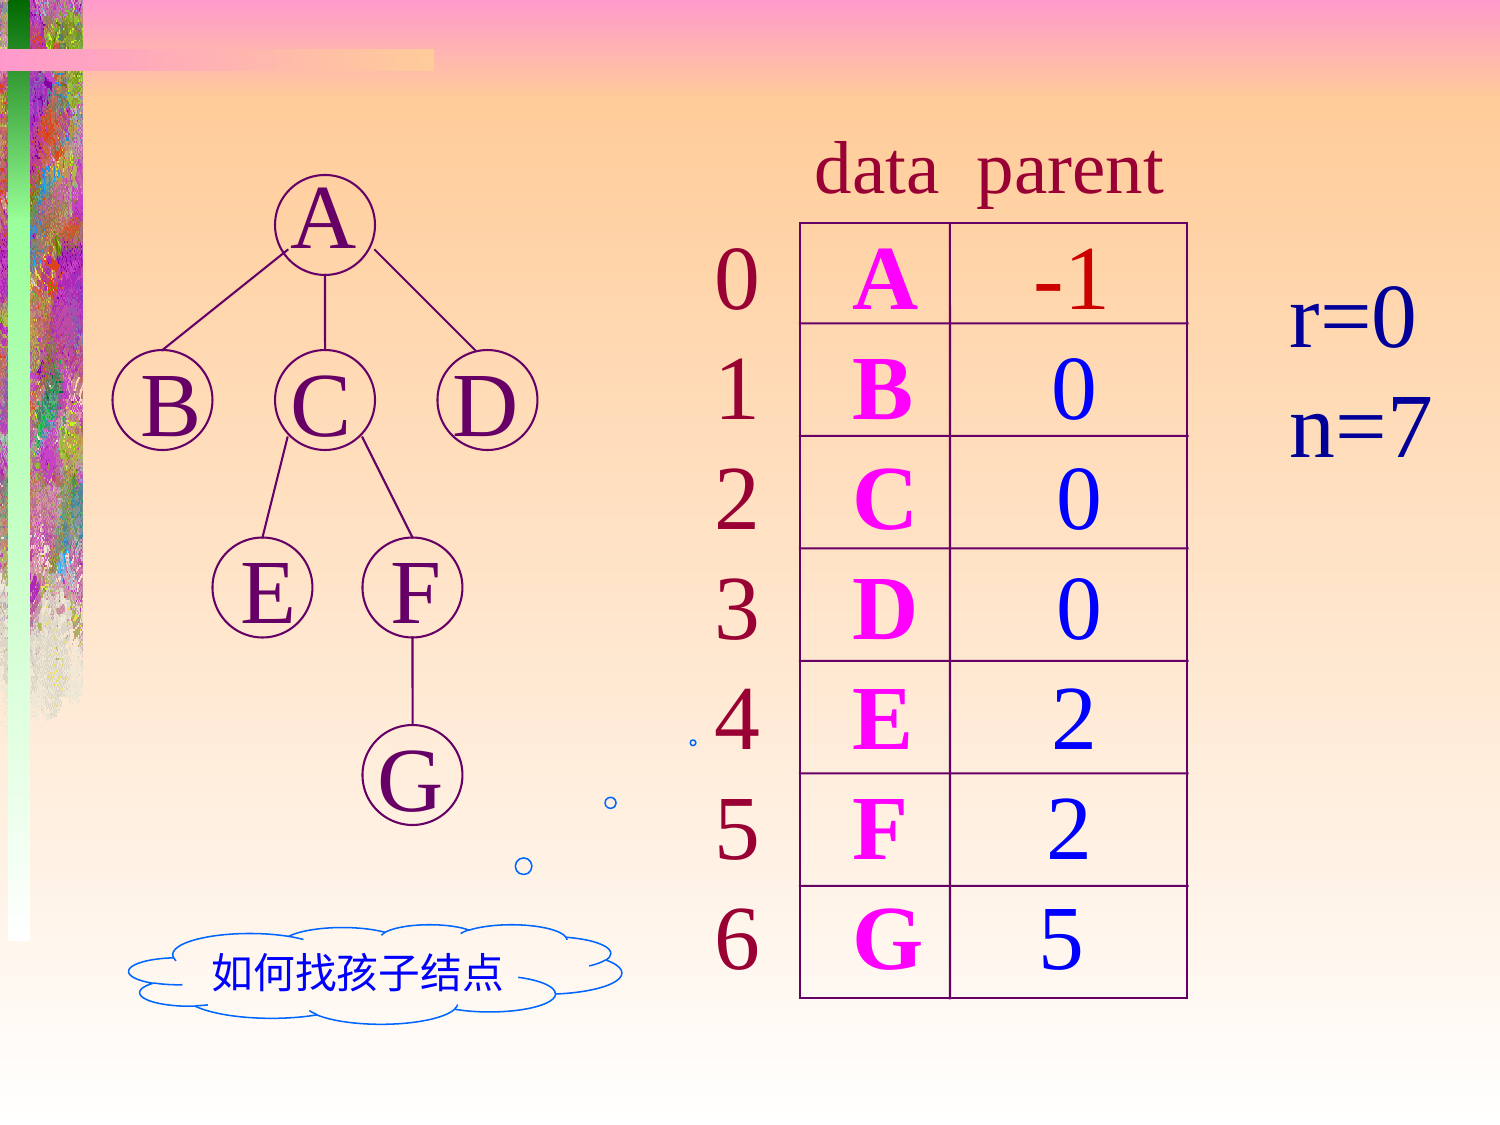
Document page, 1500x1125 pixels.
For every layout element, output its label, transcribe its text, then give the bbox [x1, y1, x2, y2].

text_box data parent [800, 110, 1209, 216]
text_box [799, 886, 950, 999]
text_box A [275, 149, 372, 275]
picture [0, 0, 9, 50]
text_box 如何找孩子结点 [128, 924, 622, 1025]
text_box F [375, 524, 456, 650]
picture [29, 71, 83, 821]
text_box [950, 223, 1188, 323]
text_box [534, 381, 538, 419]
text_box [950, 549, 1188, 660]
text_box G [362, 712, 459, 838]
text_box 如何找孩子结点 [605, 797, 617, 809]
picture [29, 0, 83, 50]
text_box [362, 554, 375, 621]
text_box B [125, 337, 217, 463]
text_box r=0 n=7 [1275, 248, 1449, 484]
text_box [459, 756, 463, 794]
text_box [372, 207, 376, 242]
text_box [951, 886, 1188, 999]
text_box 如何找孩子结点 [515, 857, 532, 875]
text_box [799, 549, 949, 660]
text_box [112, 366, 125, 434]
picture [0, 71, 9, 821]
text_box [799, 223, 949, 323]
text_box [951, 774, 1188, 885]
text_box [799, 324, 949, 435]
text_box [367, 372, 376, 428]
text_box [799, 661, 1188, 773]
text_box D [437, 337, 534, 463]
text_box C [275, 337, 367, 463]
text_box [950, 324, 1188, 435]
text_box [799, 436, 949, 548]
text_box [799, 774, 950, 885]
text_box [212, 554, 225, 621]
text_box E [225, 524, 311, 650]
text_box [950, 436, 1188, 548]
text_box [456, 562, 463, 613]
text_box 0 A -1 1 B 0 2 C 0 3 D 0 4 E 2 5 F 2 6 G 5 [699, 210, 1136, 996]
